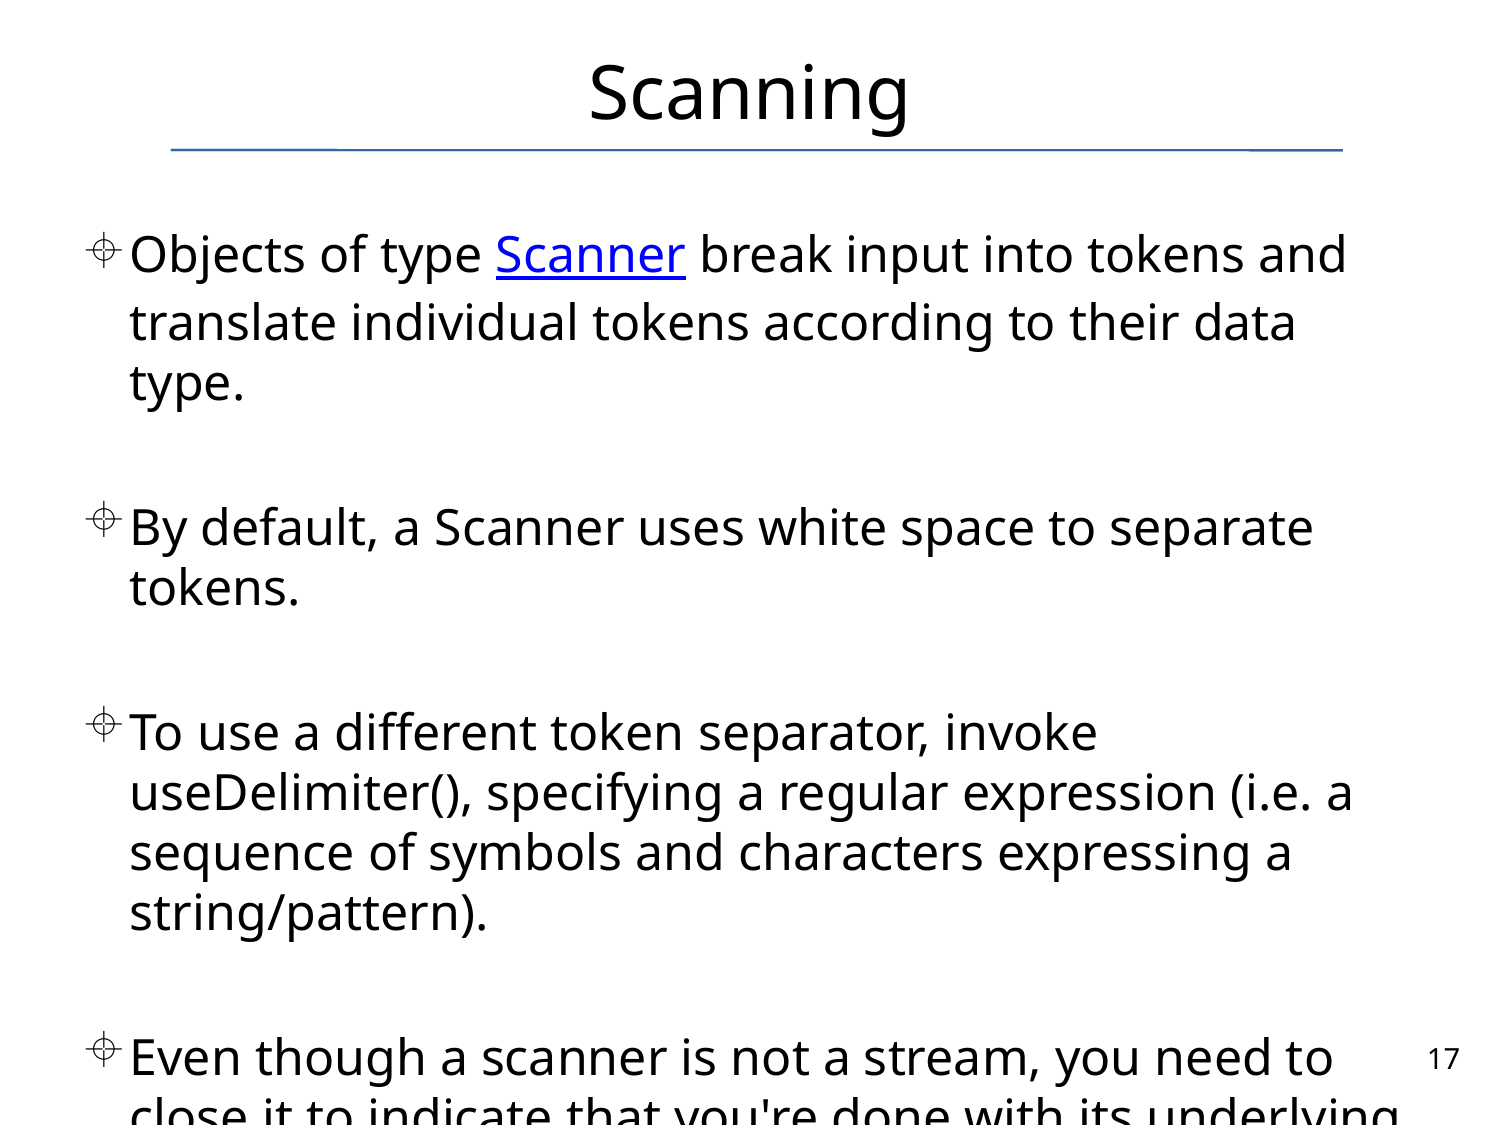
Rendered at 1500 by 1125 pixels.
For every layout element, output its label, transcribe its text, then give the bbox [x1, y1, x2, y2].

title Scanning [74, 0, 1426, 179]
list Objects of type Scanner break input into tokens and translate individual tokens according to their data type. By default, a Scanner uses white space to separate tokens. To use a different token separator, invoke useDelimiter(), specifying a regular expression (i.e. a sequence of symbols and characters expressing a string/pattern). Even though a scanner is not a stream, you need to close it to indicate that you're done with its underlying stream. [74, 221, 1426, 1125]
text_box 17 [1426, 1040, 1467, 1076]
